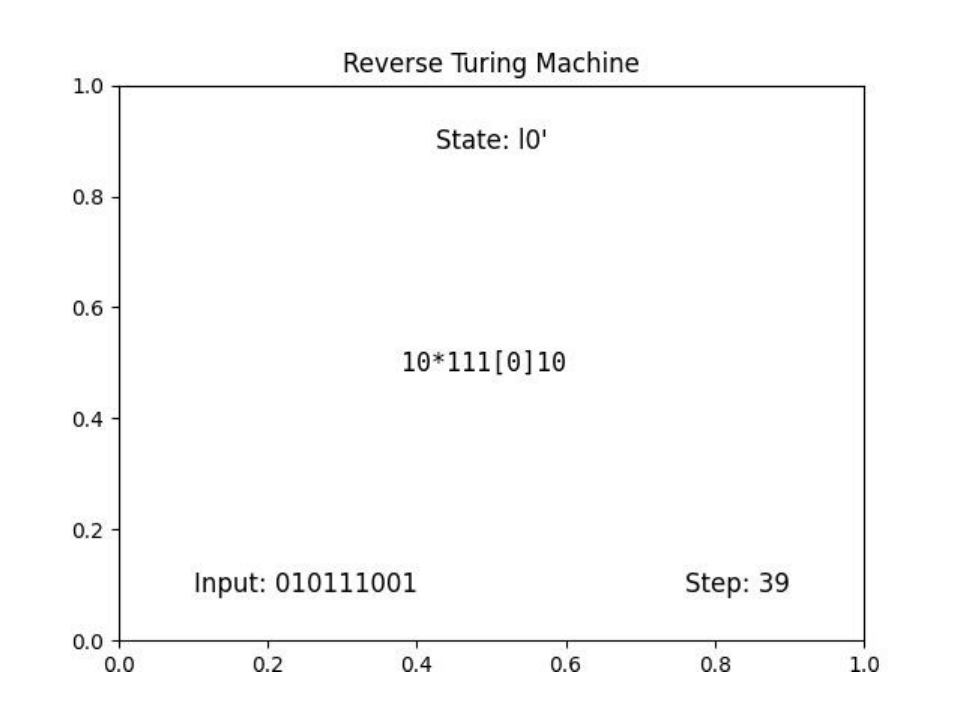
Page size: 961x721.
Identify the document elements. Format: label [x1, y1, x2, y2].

picture [71, 47, 889, 673]
